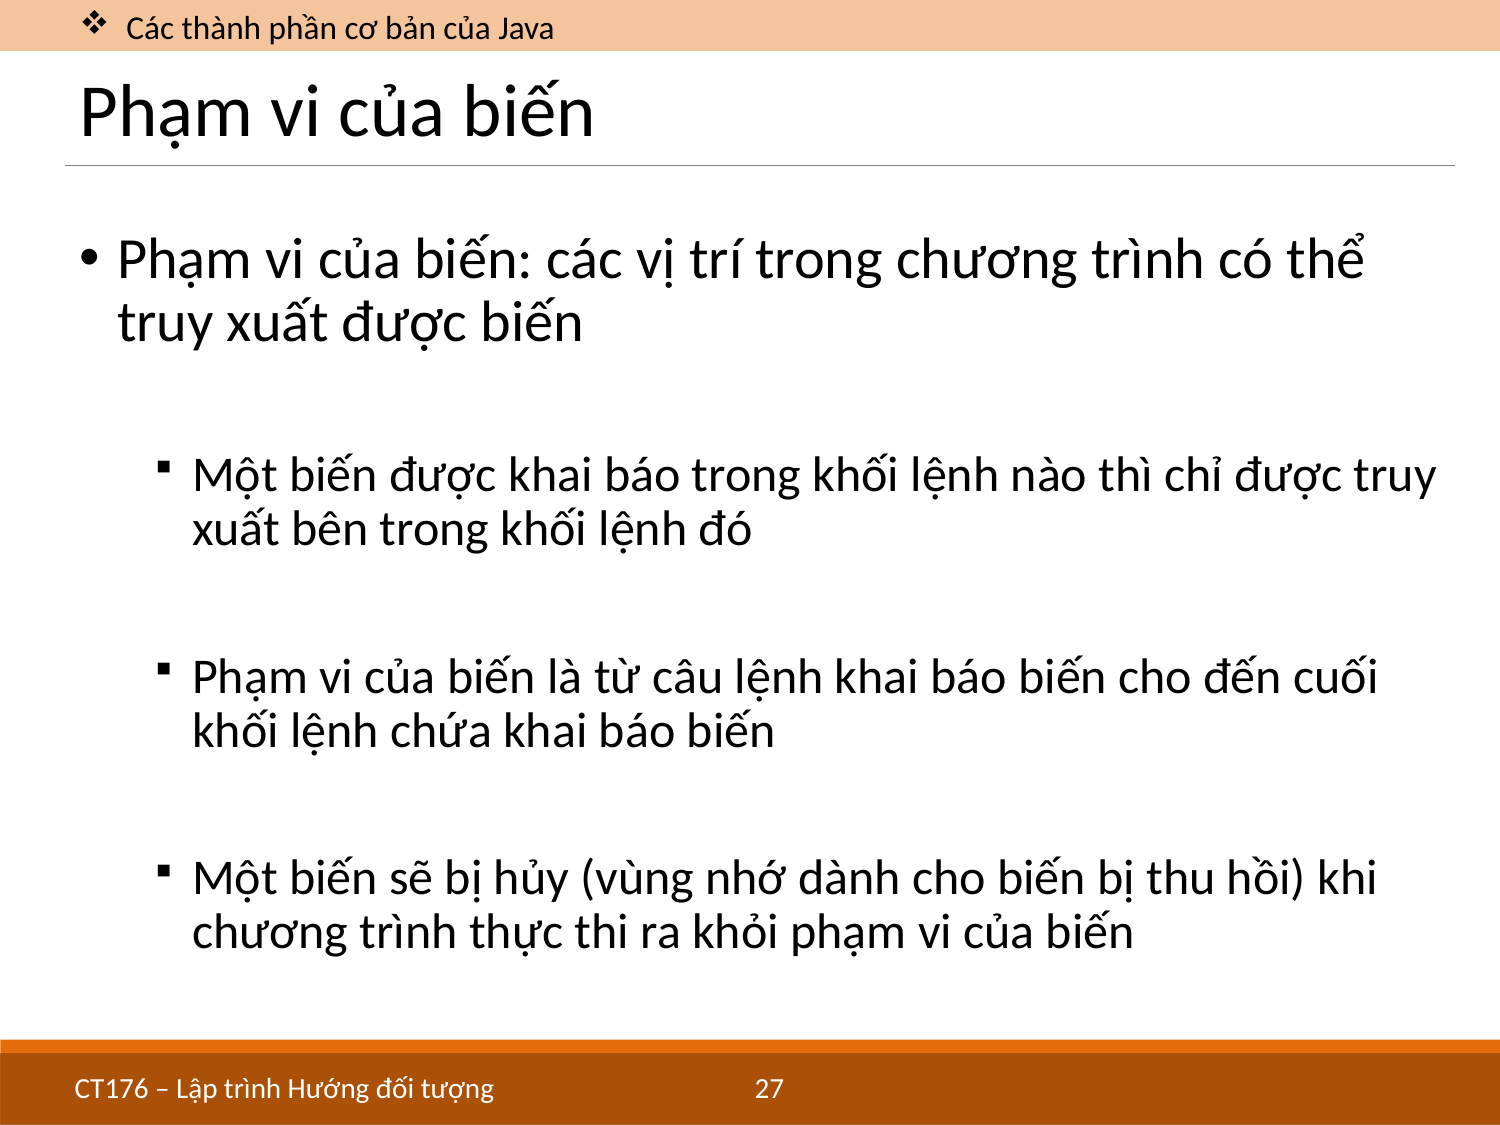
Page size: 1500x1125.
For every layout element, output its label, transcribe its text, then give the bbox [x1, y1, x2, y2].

list Phạm vi của biến: các vị trí trong chương trình có thể truy xuất được biến Một biến được khai báo trong khối lệnh nào thì chỉ được truy xuất bên trong khối lệnh đó Phạm vi của biến là từ câu lệnh khai báo biến cho đến cuối khối lệnh chứa khai báo biến Một biến sẽ bị hủy (vùng nhớ dành cho biến bị thu hồi) khi chương trình thực thi ra khỏi phạm vi của biến [64, 220, 1455, 1024]
slide_number Các thành phần cơ bản của Java [64, 3, 1455, 50]
title Phạm vi của biến [64, 59, 1455, 165]
